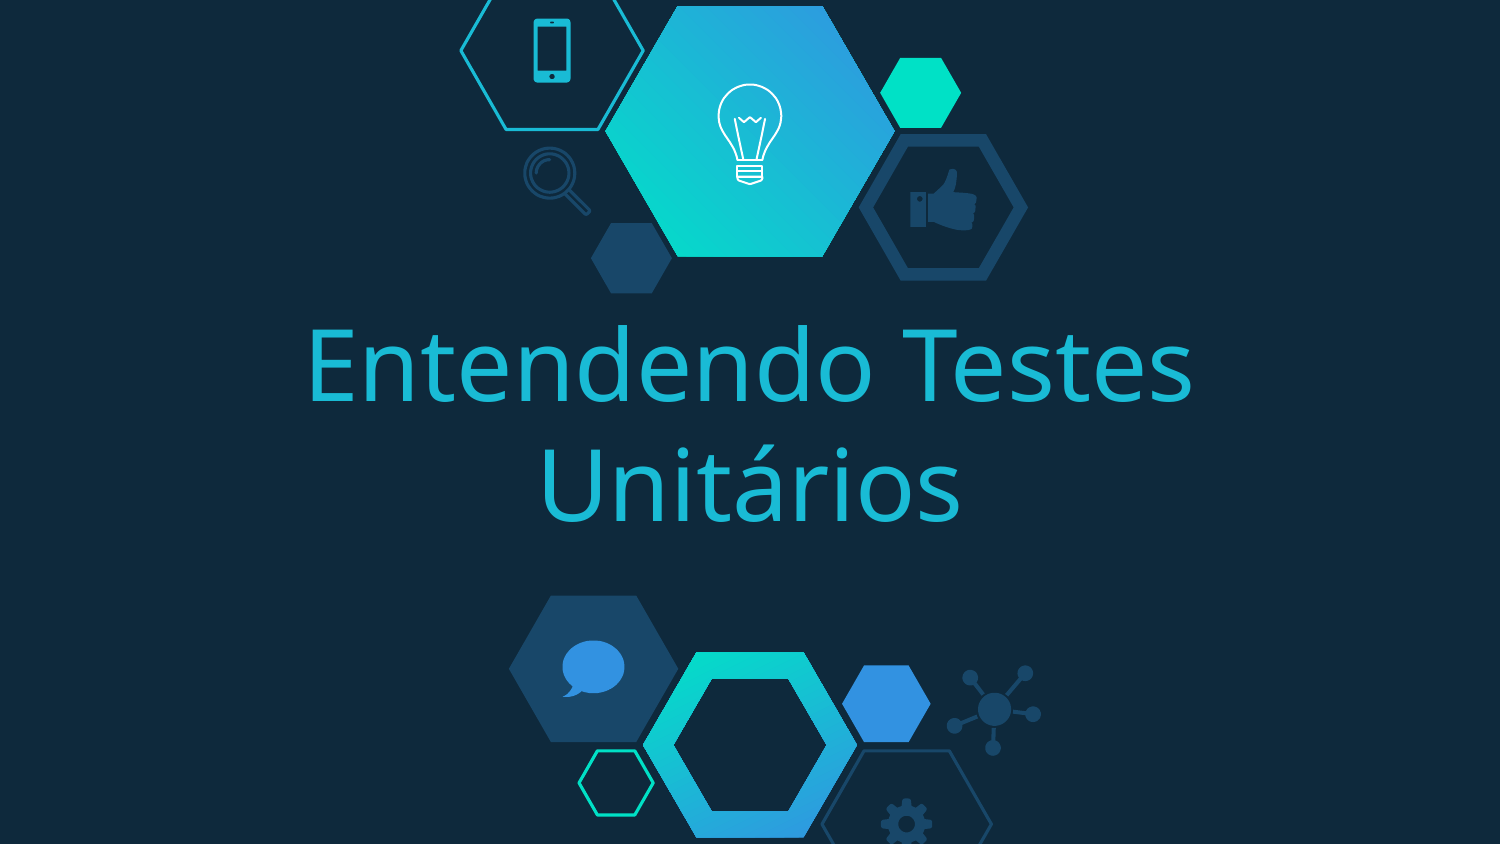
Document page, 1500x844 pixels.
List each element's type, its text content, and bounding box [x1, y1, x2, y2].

title Entendendo Testes Unitários [229, 326, 1271, 517]
